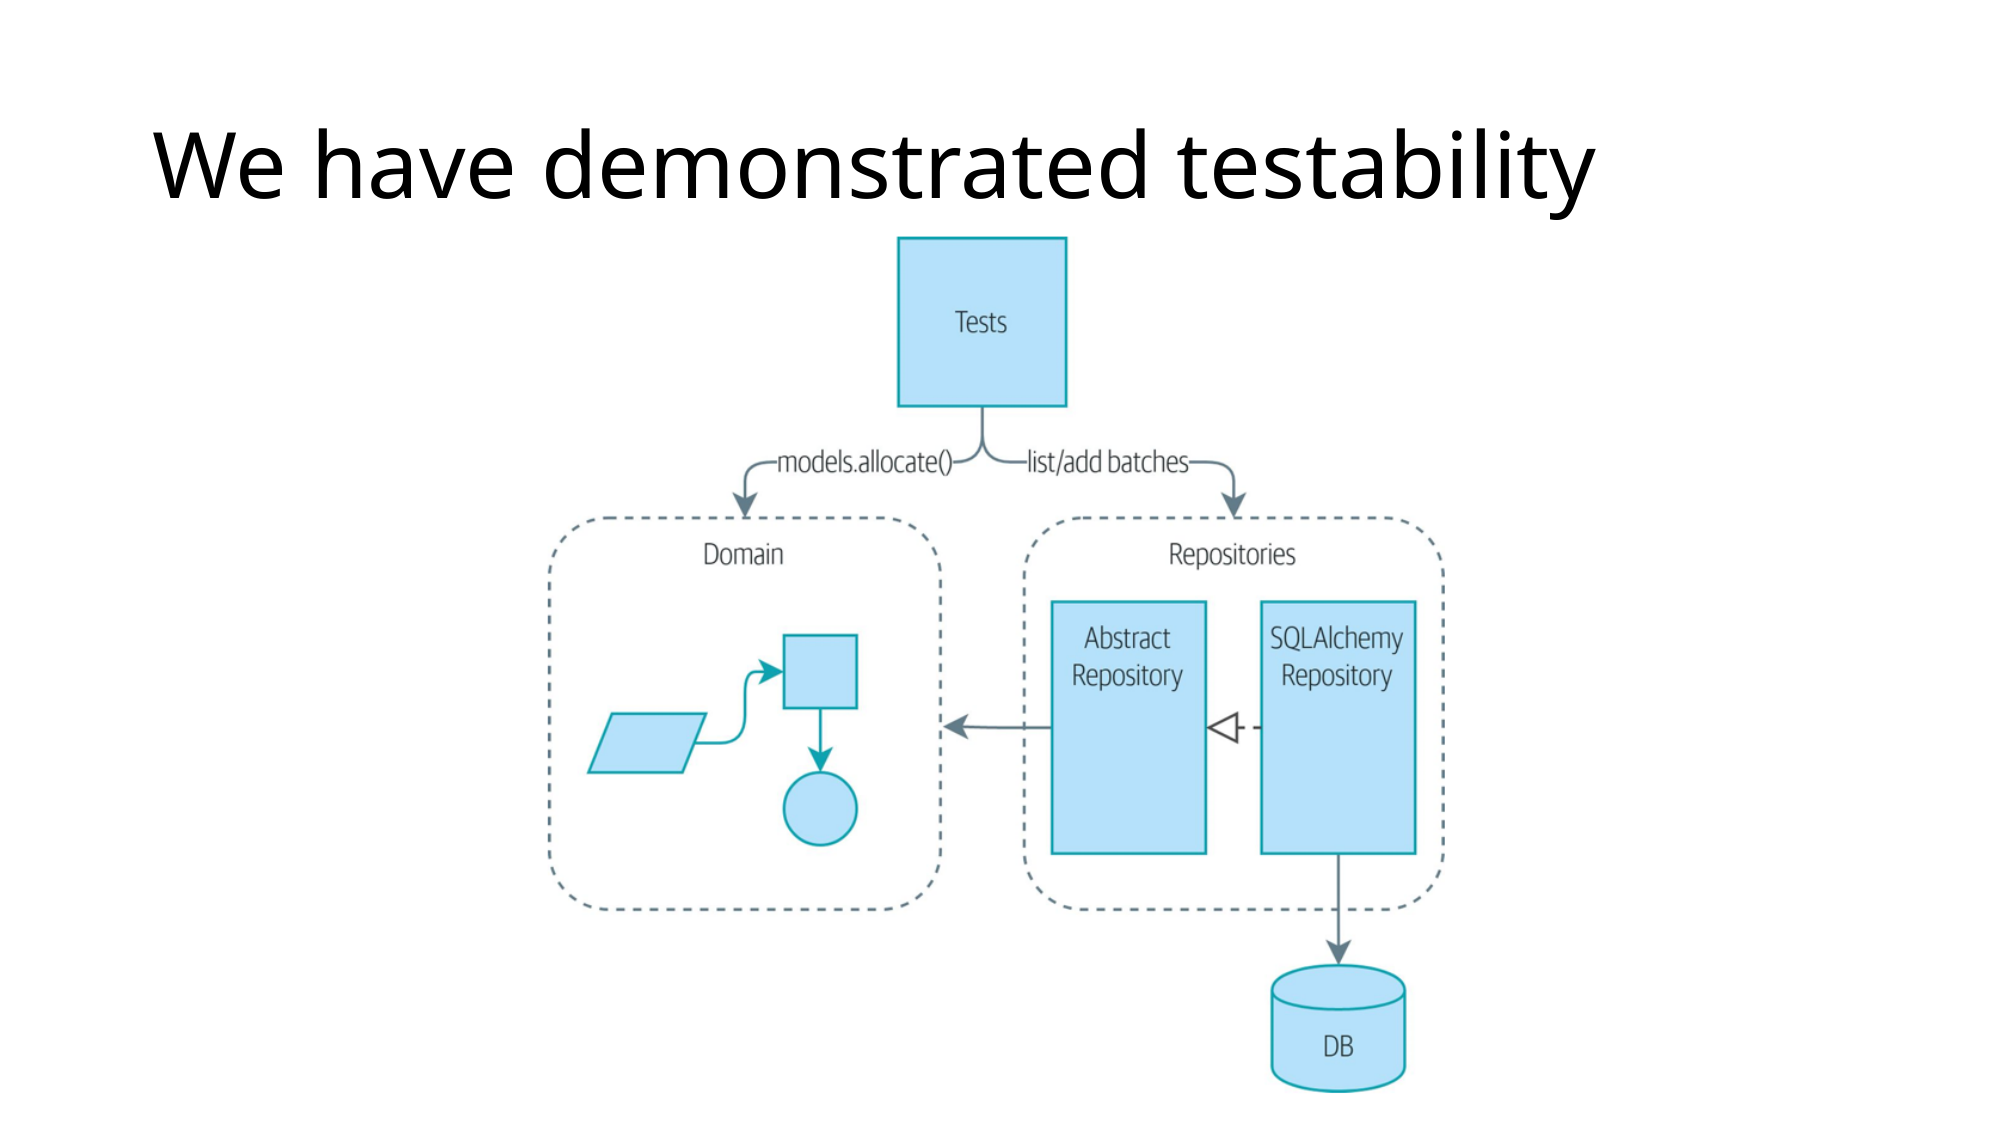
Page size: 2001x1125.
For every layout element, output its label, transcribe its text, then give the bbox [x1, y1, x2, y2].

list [530, 214, 1470, 1099]
title We have demonstrated testability [137, 59, 1863, 278]
